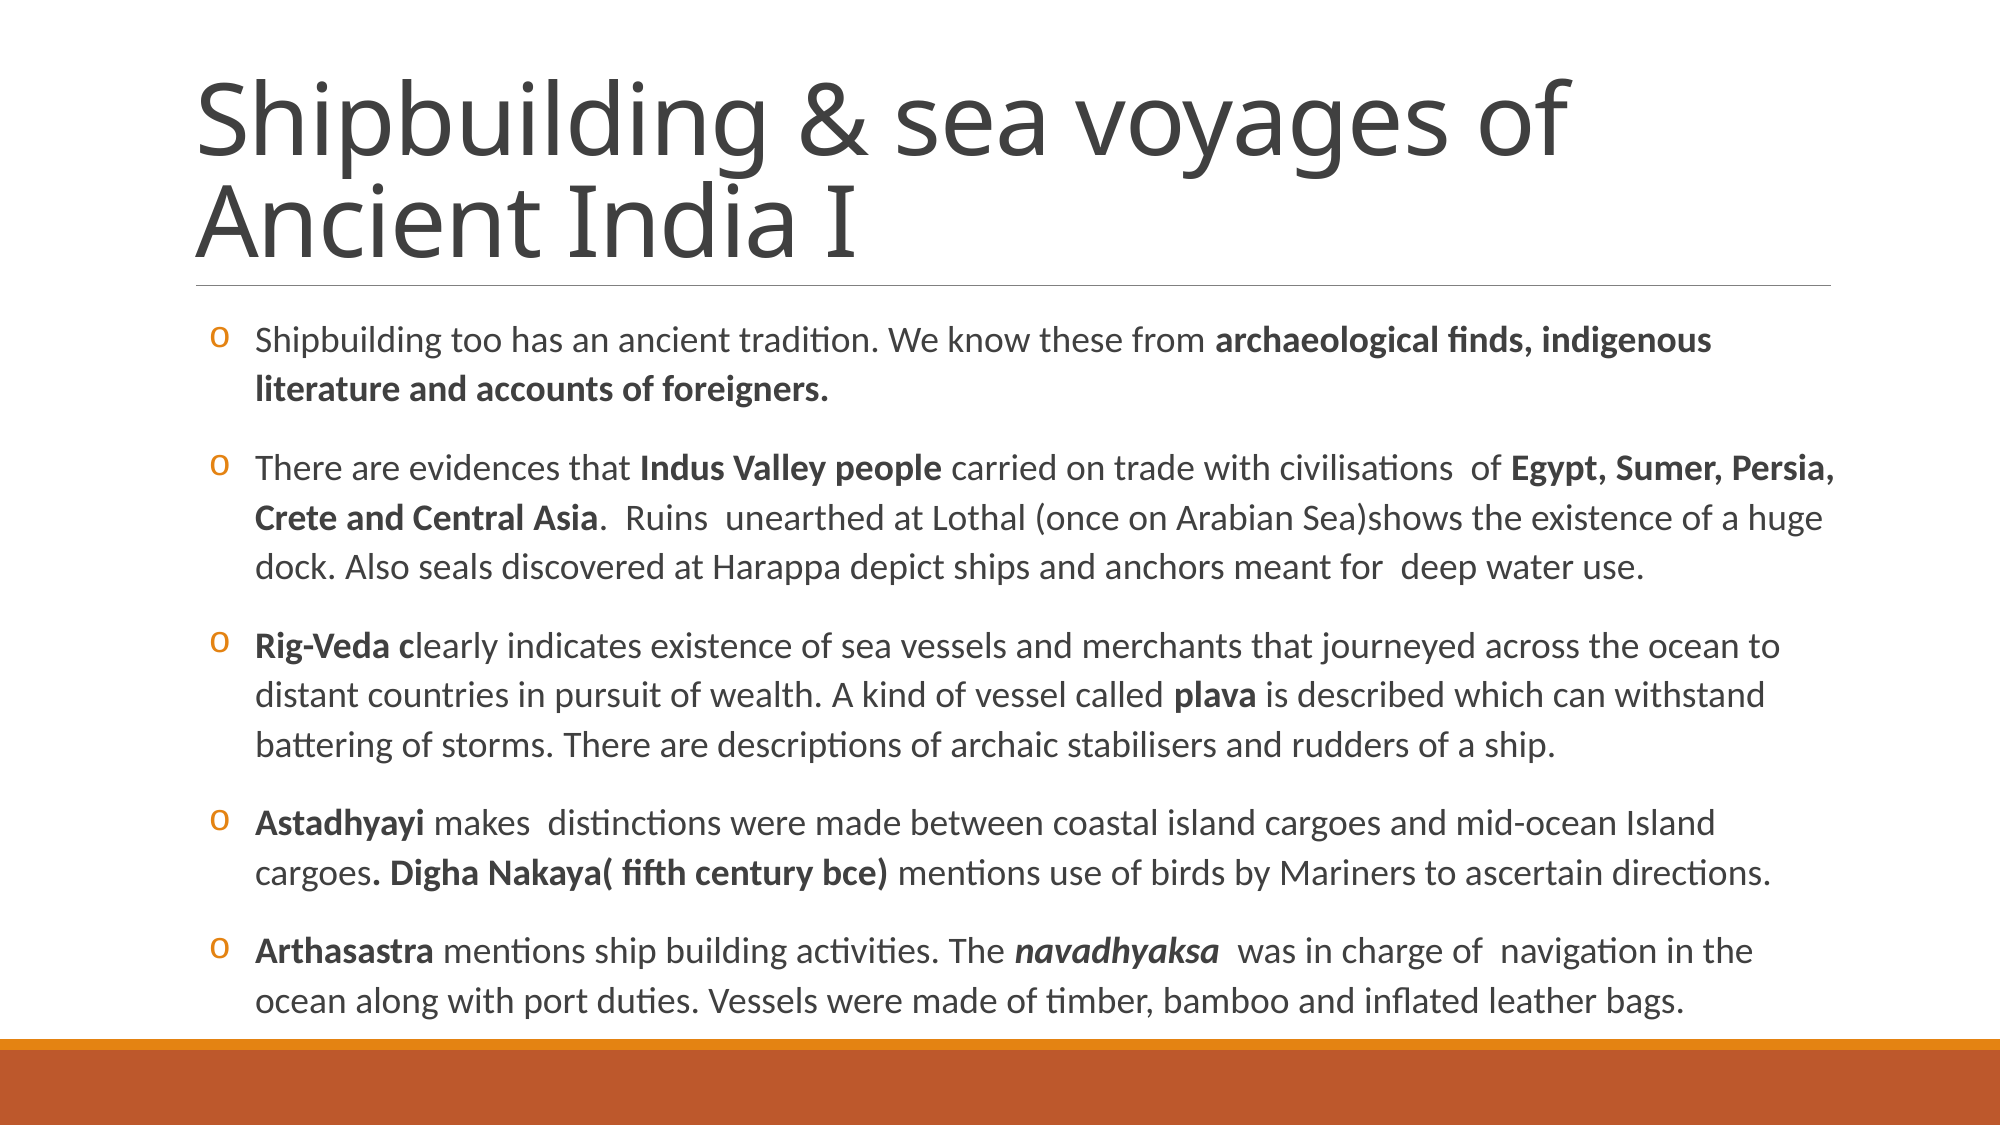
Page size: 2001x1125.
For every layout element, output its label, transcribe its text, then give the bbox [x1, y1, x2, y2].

title Shipbuilding & sea voyages of Ancient India I [180, 47, 1830, 285]
list Shipbuilding too has an ancient tradition. We know these from archaeological finds, indigenous literature and accounts of foreigners. There are evidences that Indus Valley people carried on trade with civilisations of Egypt, Sumer, Persia, Crete and Central Asia. Ruins unearthed at Lothal (once on Arabian Sea)shows the existence of a huge dock. Also seals discovered at Harappa depict ships and anchors meant for deep water use. Rig-Veda clearly indicates existence of sea vessels and merchants that journeyed across the ocean to distant countries in pursuit of wealth. A kind of vessel called plava is described which can withstand battering of storms. There are descriptions of archaic stabilisers and rudders of a ship. Astadhyayi makes distinctions were made between coastal island cargoes and mid-ocean Island cargoes. Digha Nakaya( fifth century bce) mentions use of birds by Mariners to ascertain directions. Arthasastra mentions ship building activities. The navadhyaksa was in charge of navigation in the ocean along with port duties. Vessels were made of timber, bamboo and inflated leather bags. [180, 302, 1846, 1043]
